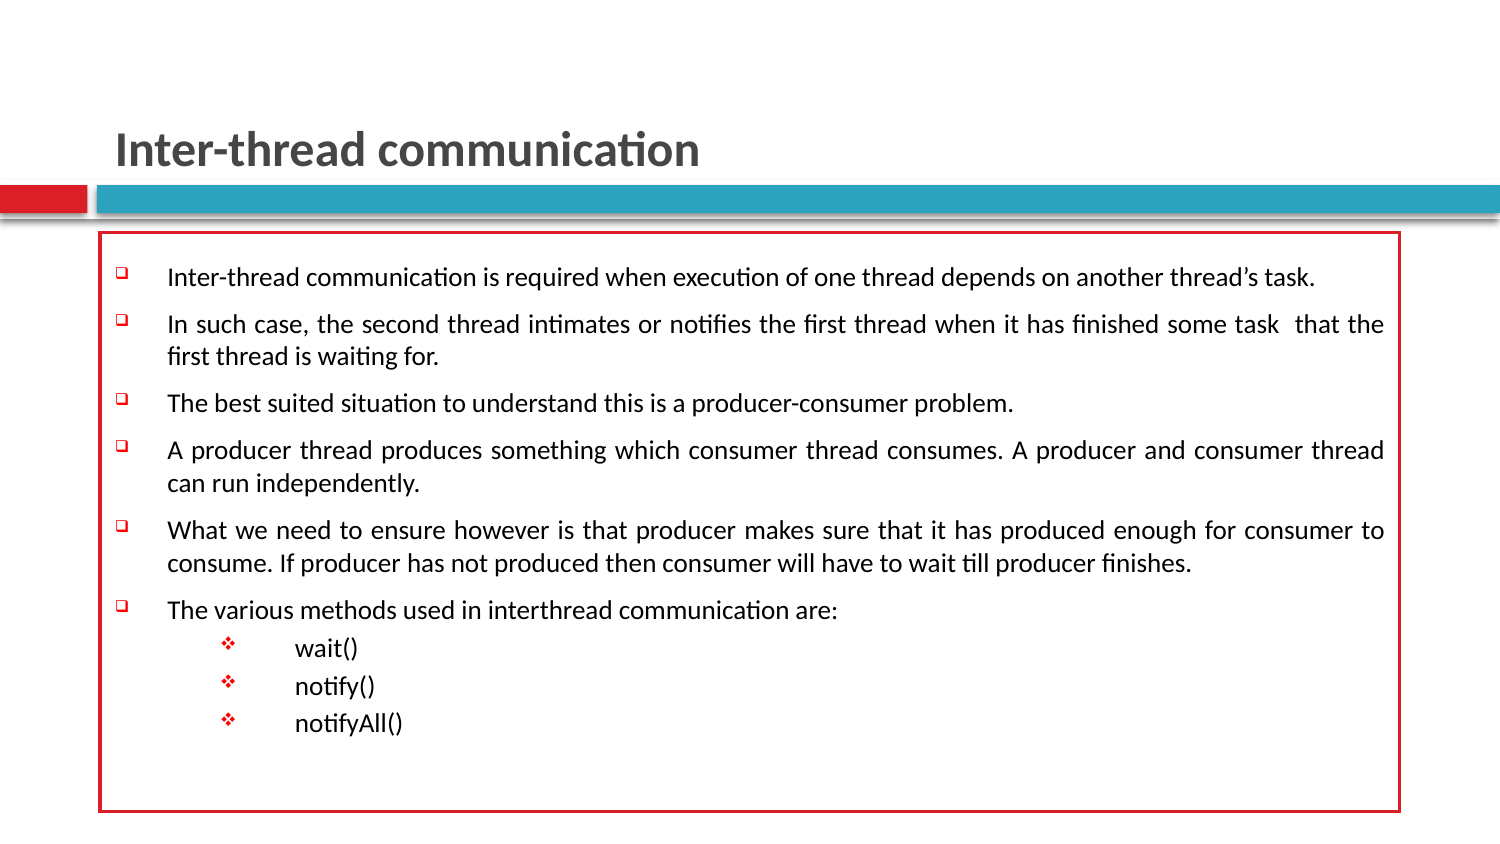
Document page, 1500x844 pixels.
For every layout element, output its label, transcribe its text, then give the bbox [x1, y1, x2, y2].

title Inter-thread communication [99, 18, 1500, 185]
list Inter-thread communication is required when execution of one thread depends on another thread’s task. In such case, the second thread intimates or notifies the first thread when it has finished some task that the first thread is waiting for. The best suited situation to understand this is a producer-consumer problem. A producer thread produces something which consumer thread consumes. A producer and consumer thread can run independently. What we need to ensure however is that producer makes sure that it has produced enough for consumer to consume. If producer has not produced then consumer will have to wait till producer finishes. The various methods used in interthread communication are: wait() notify() notifyAll() [98, 231, 1401, 813]
